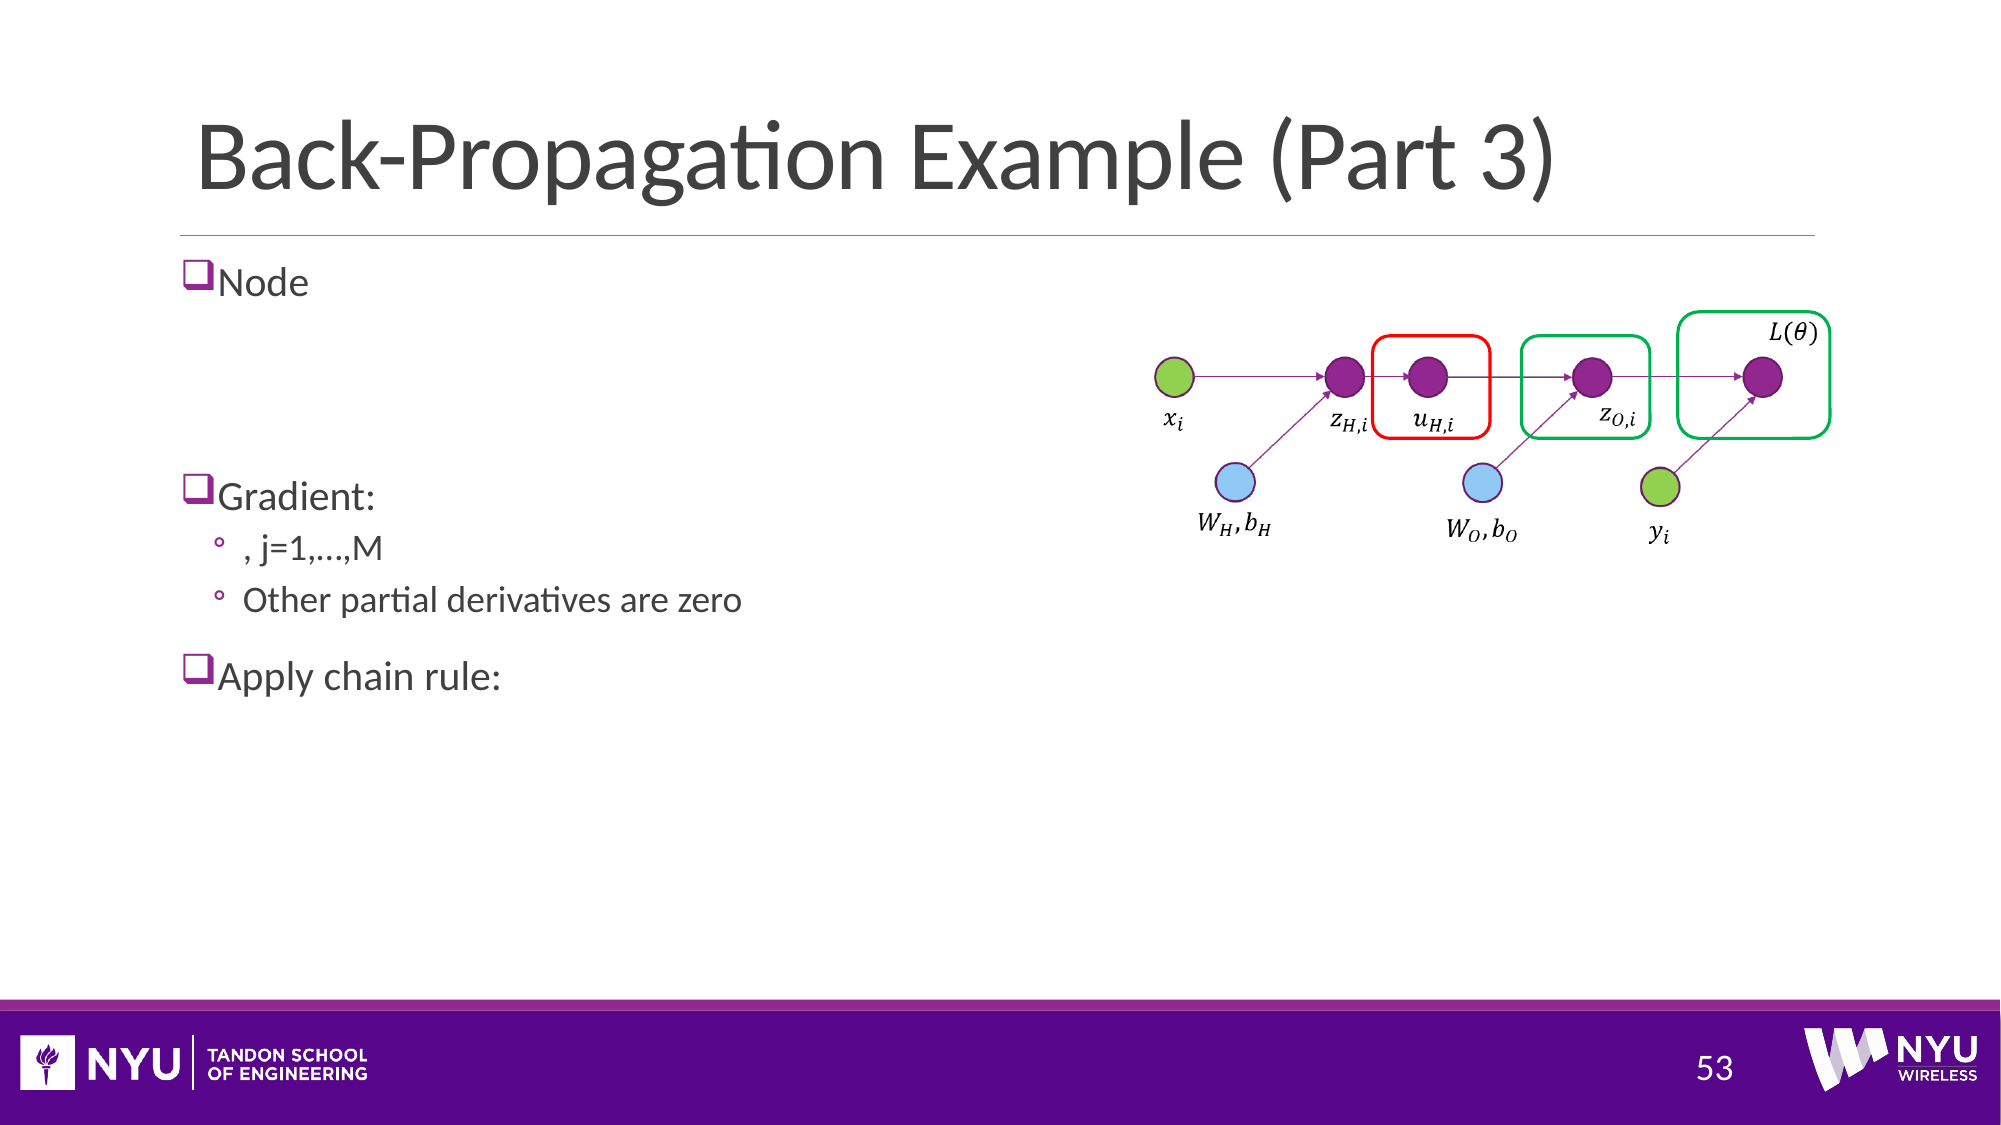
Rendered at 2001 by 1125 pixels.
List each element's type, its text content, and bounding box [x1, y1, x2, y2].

picture [1149, 309, 1887, 554]
title Back-Propagation Example (Part 3) [180, 47, 1830, 218]
slide_number 53 [1533, 1035, 1749, 1096]
